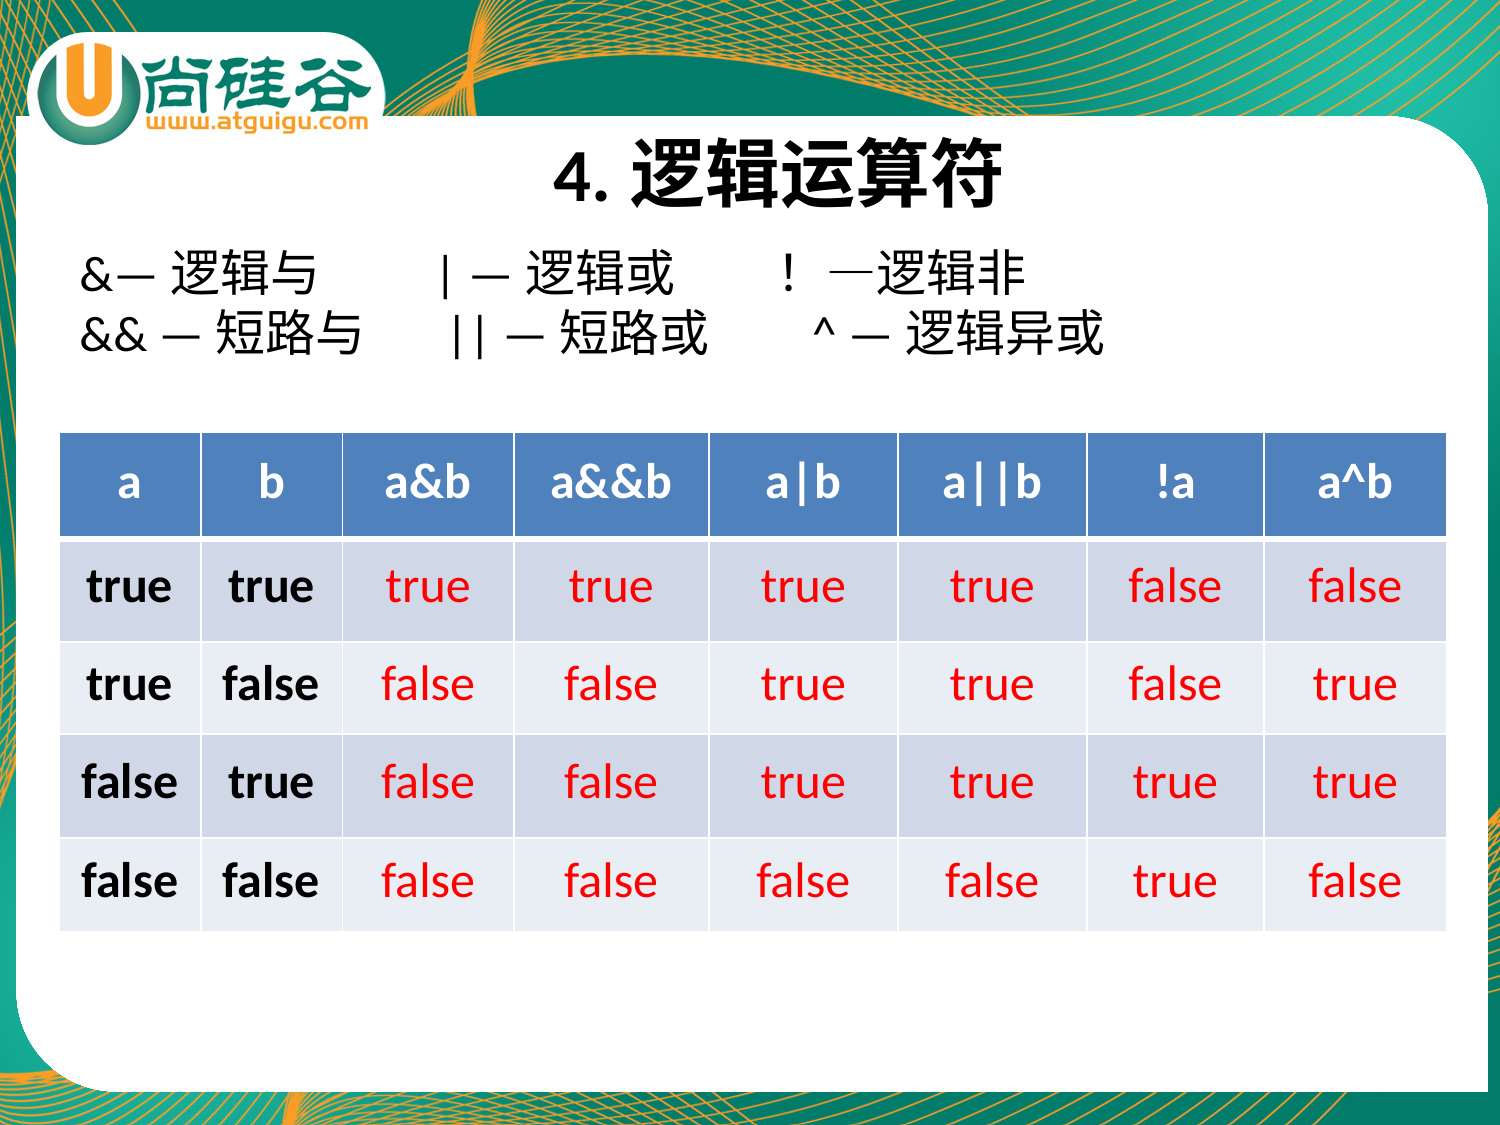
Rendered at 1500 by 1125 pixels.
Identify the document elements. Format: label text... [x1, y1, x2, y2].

table_cell false [343, 839, 513, 931]
table_cell false [1265, 542, 1446, 641]
table_cell true [710, 735, 897, 837]
table_cell true [1265, 735, 1446, 837]
picture [0, 0, 1500, 1125]
table_cell false [1088, 643, 1263, 733]
table_header a|b [710, 433, 897, 536]
table_cell true [515, 542, 708, 641]
table_cell false [515, 643, 708, 733]
table_cell true [899, 643, 1086, 733]
table_cell false [515, 735, 708, 837]
table_header !a [1088, 433, 1263, 536]
table_cell true [899, 735, 1086, 837]
table_header a&b [343, 433, 513, 536]
table_cell true [899, 542, 1086, 641]
table_cell true [60, 643, 200, 733]
table_cell true [202, 542, 342, 641]
table_cell false [515, 839, 708, 931]
table_cell false [60, 839, 200, 931]
text_box &—逻辑与 | —逻辑或 ！—逻辑非 && —短路与 || —短路或 ^ —逻辑异或 [64, 234, 1412, 369]
table_cell true [1088, 735, 1263, 837]
table_header a^b [1265, 433, 1446, 536]
table_header a||b [899, 433, 1086, 536]
table_cell true [1088, 839, 1263, 931]
table_cell false [1265, 839, 1446, 931]
table_cell false [202, 643, 342, 733]
table_cell false [710, 839, 897, 931]
table_cell false [202, 839, 342, 931]
table_header b [202, 433, 342, 536]
table_cell false [899, 839, 1086, 931]
table_header a&&b [515, 433, 708, 536]
table_cell true [60, 542, 200, 641]
text_box 4.逻辑运算符 [454, 119, 1105, 235]
table_cell false [343, 643, 513, 733]
table_cell true [202, 735, 342, 837]
table_cell false [1088, 542, 1263, 641]
table_header a [60, 433, 200, 536]
table_cell true [710, 542, 897, 641]
table_cell true [343, 542, 513, 641]
table_cell true [1265, 643, 1446, 733]
table_cell false [60, 735, 200, 837]
table_cell false [343, 735, 513, 837]
table_cell true [710, 643, 897, 733]
